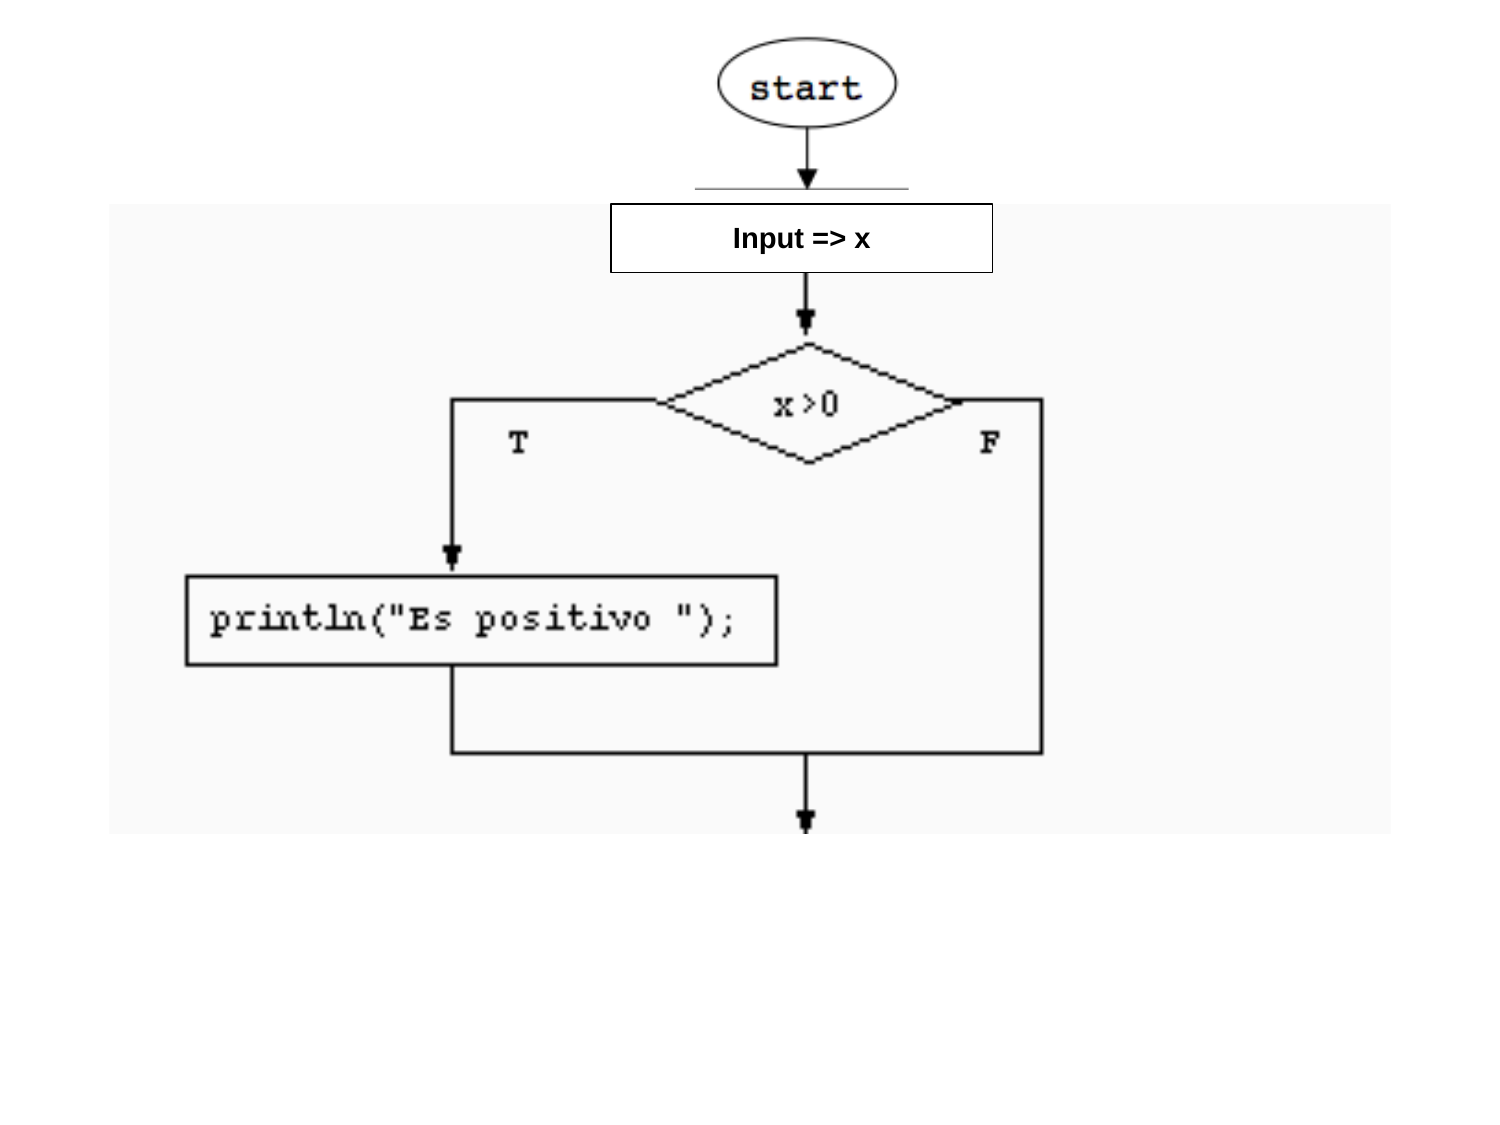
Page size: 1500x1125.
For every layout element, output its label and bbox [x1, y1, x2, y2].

picture [694, 13, 910, 190]
picture [109, 203, 1391, 835]
